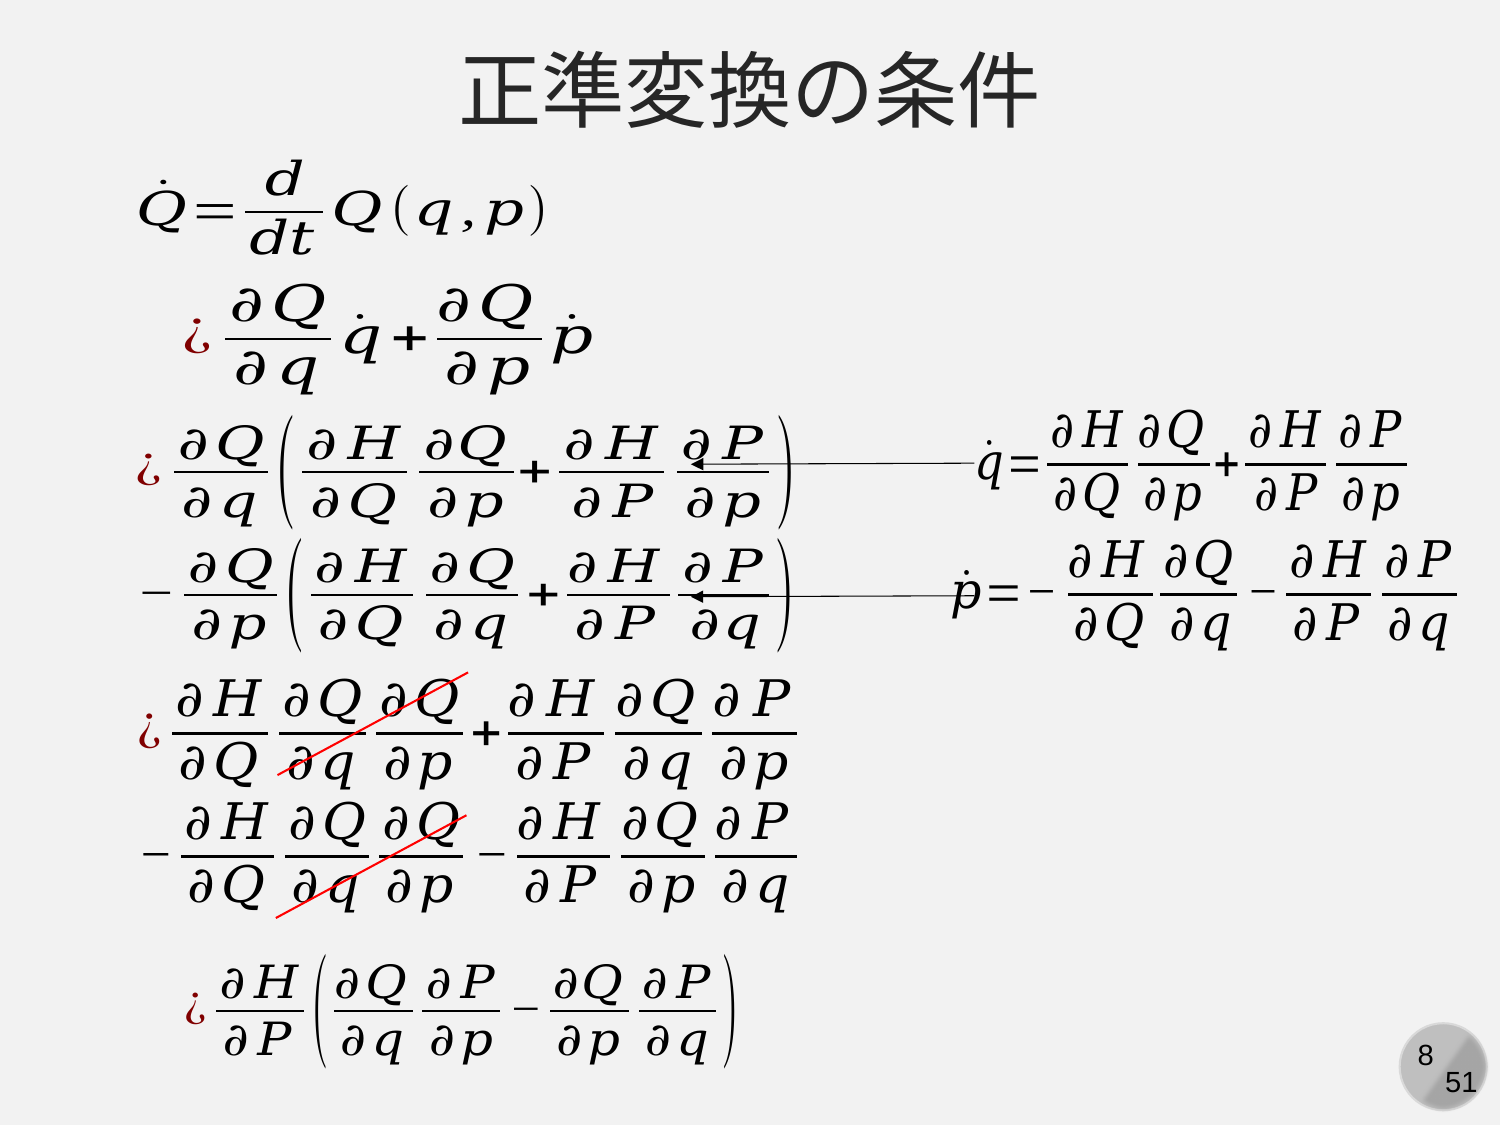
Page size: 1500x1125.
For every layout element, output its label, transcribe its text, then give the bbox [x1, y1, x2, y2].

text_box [275, 815, 467, 918]
list 正準変換の条件 [0, 31, 1500, 155]
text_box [277, 672, 469, 776]
